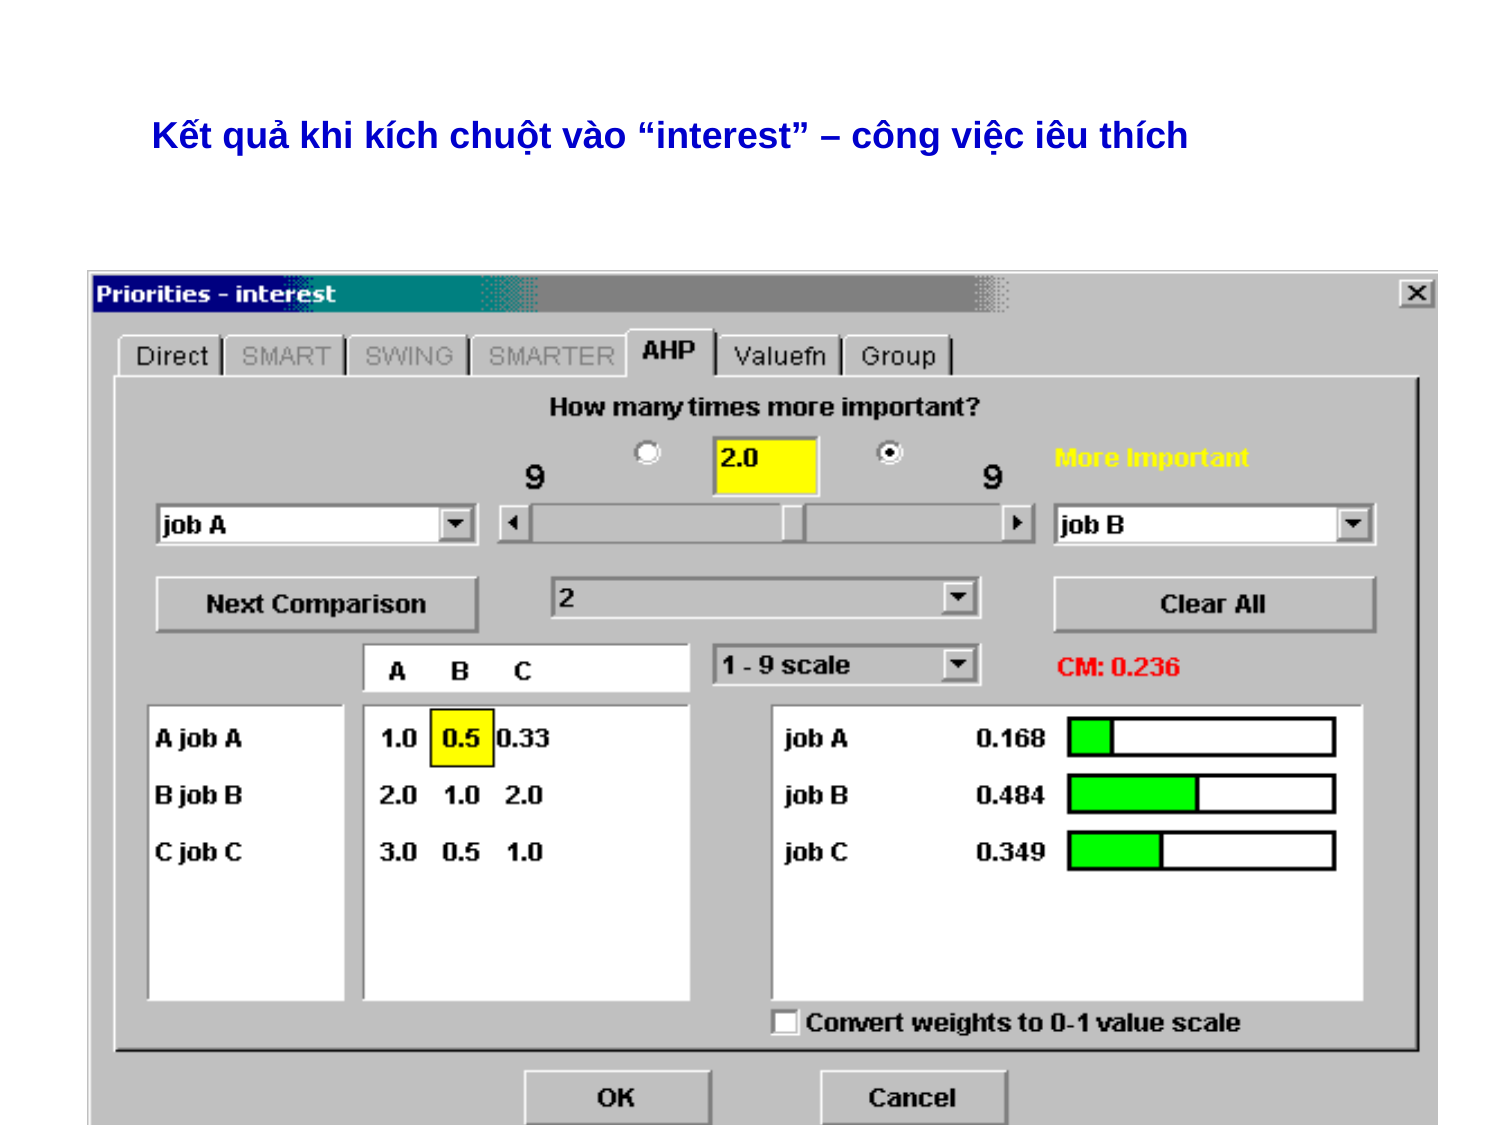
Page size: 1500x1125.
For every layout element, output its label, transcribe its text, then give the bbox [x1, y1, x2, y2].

text_box Kết quả khi kích chuột vào “interest” – công việc iêu thích [136, 104, 1206, 164]
picture [87, 270, 1438, 1125]
